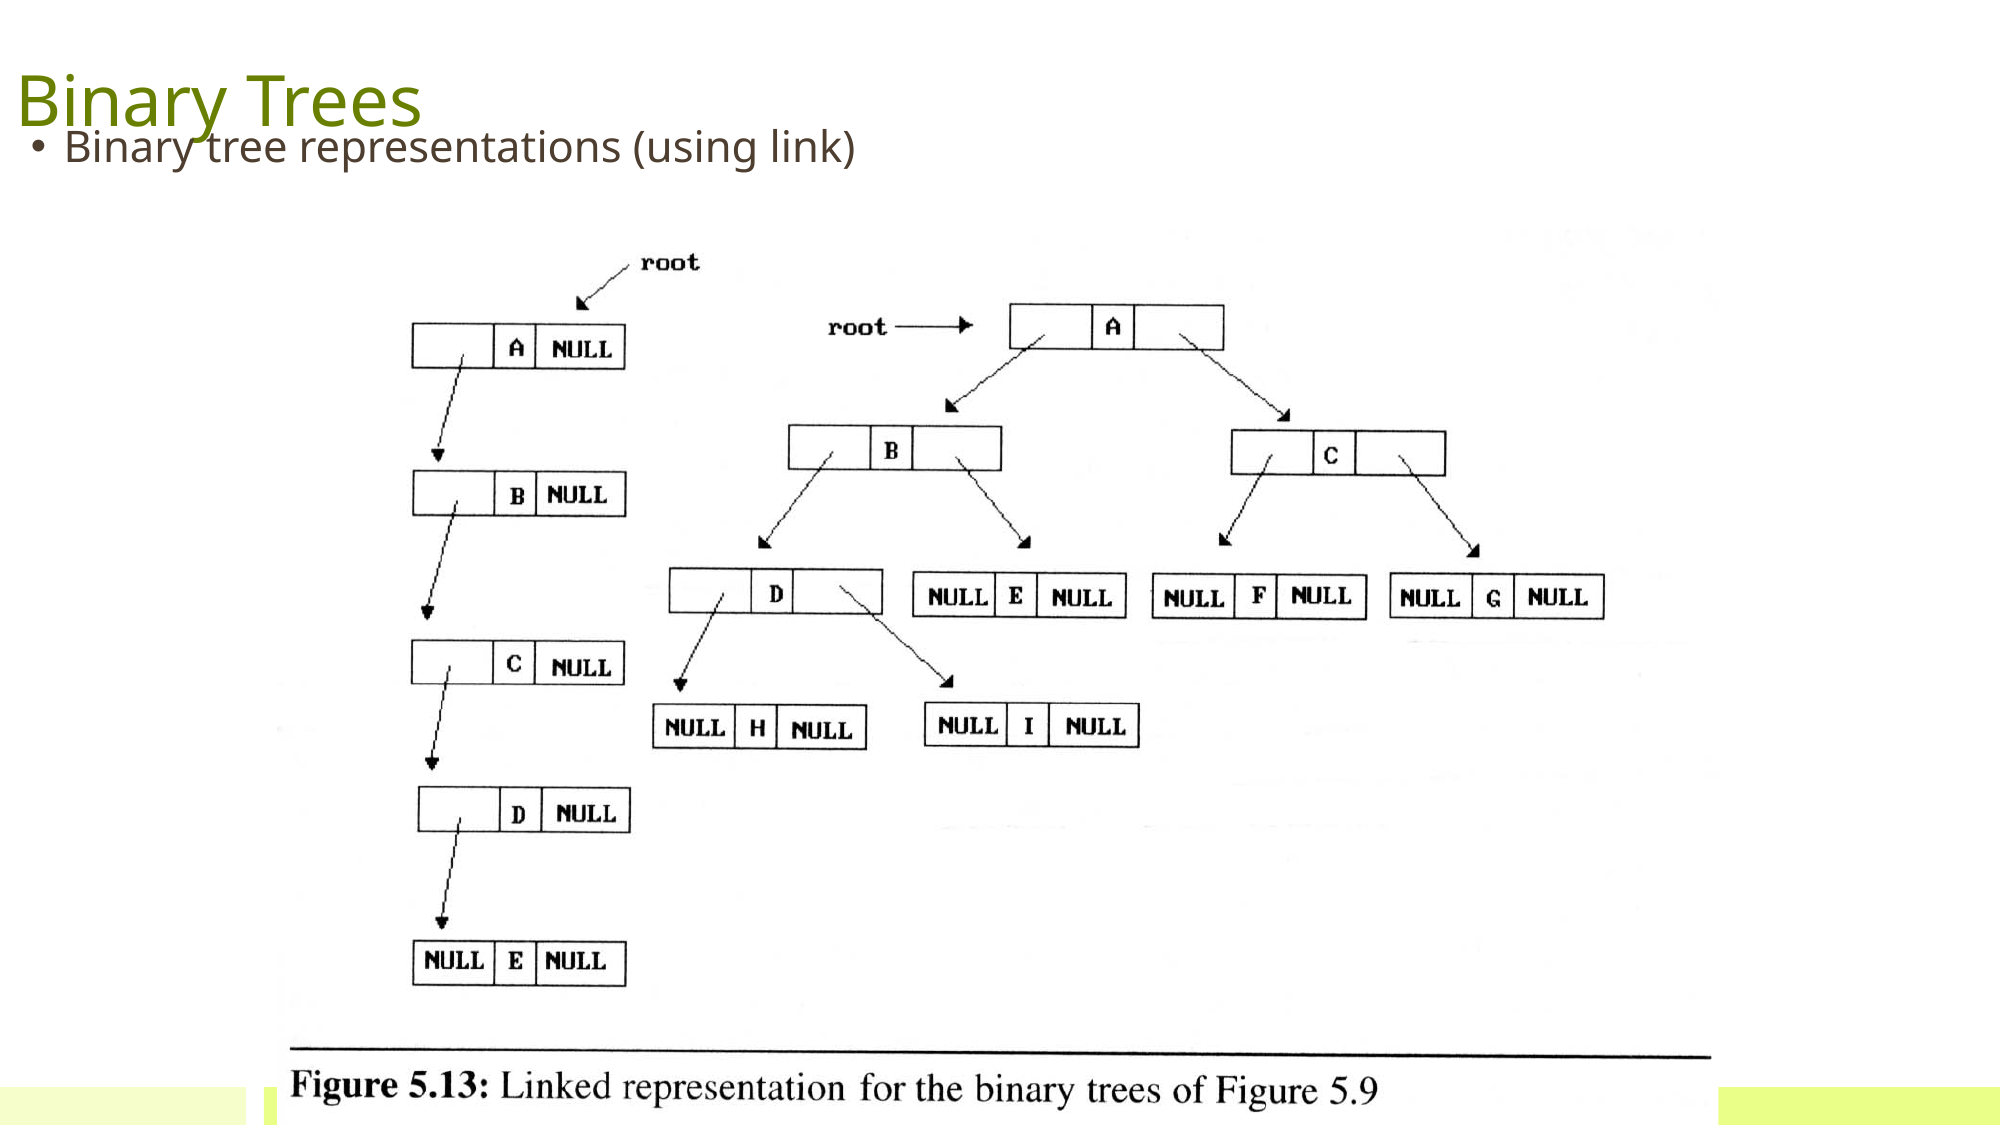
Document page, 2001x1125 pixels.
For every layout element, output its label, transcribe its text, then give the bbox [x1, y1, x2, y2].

list Binary tree representations (using link) [15, 117, 1028, 180]
title Binary Trees [0, 7, 1013, 149]
picture [277, 218, 1719, 1125]
